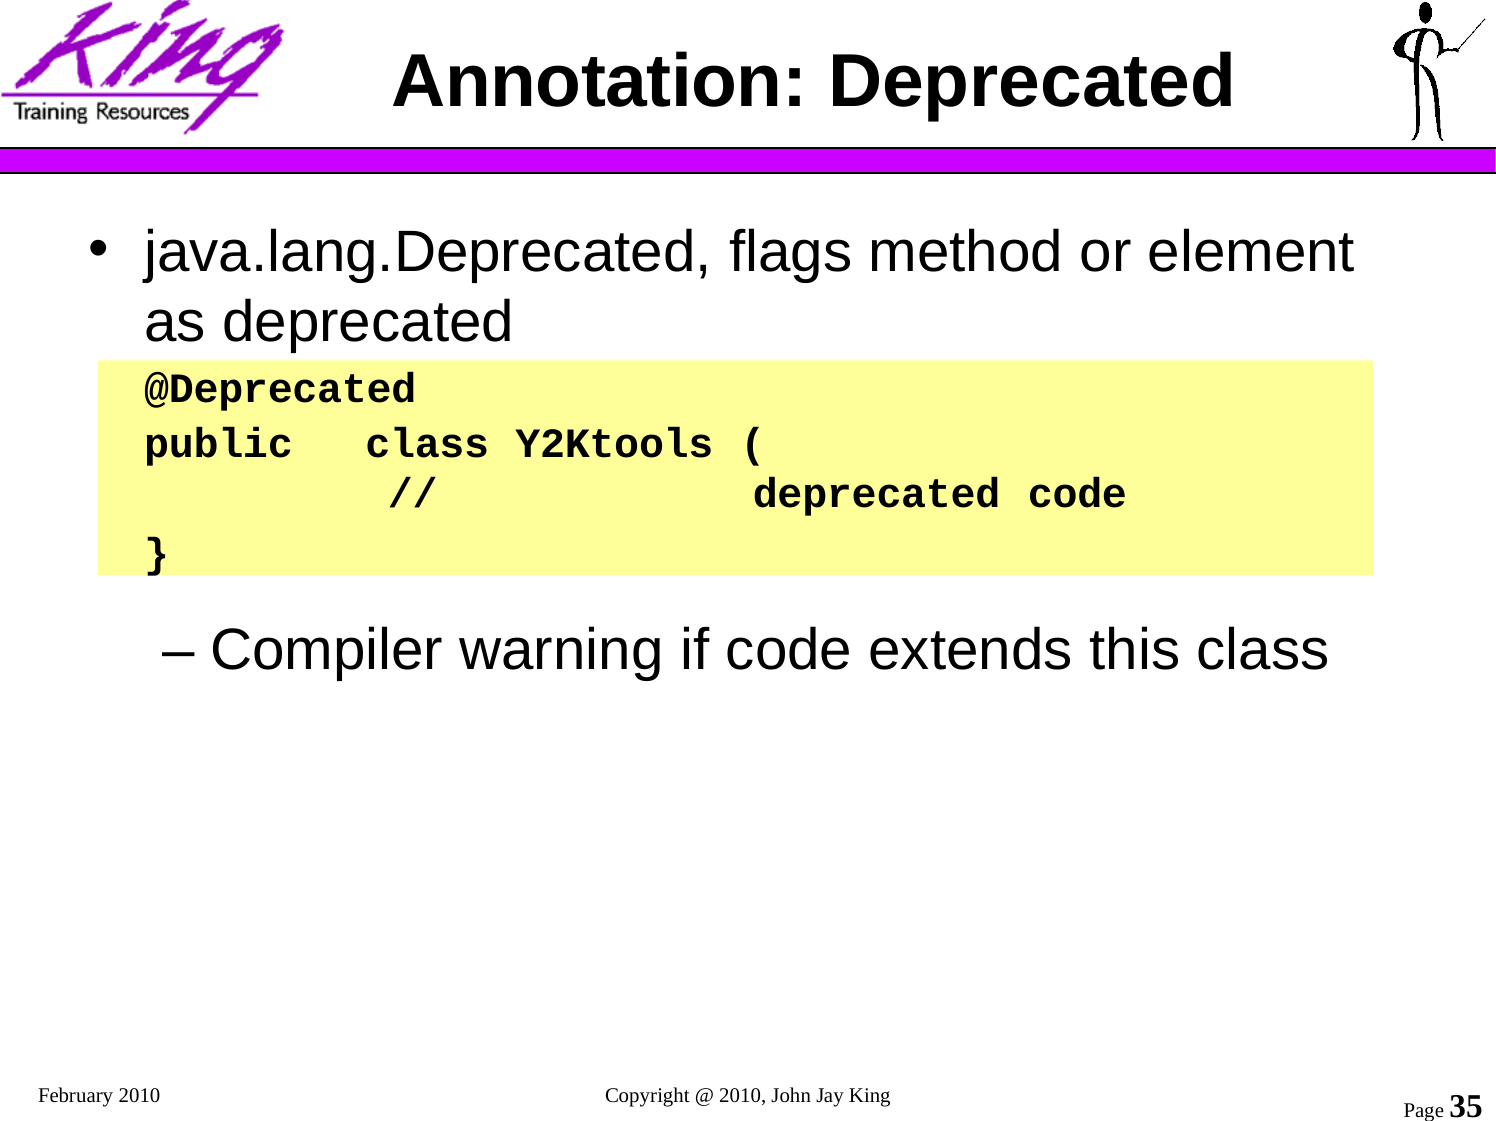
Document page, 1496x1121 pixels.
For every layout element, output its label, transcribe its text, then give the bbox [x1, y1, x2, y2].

picture [0, 0, 286, 136]
footer Copyright @ 2010, John Jay King [602, 1081, 893, 1121]
text_box java.lang.Deprecated, flags method or element as deprecated [85, 212, 1358, 353]
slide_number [35, 1081, 163, 1121]
slide_number Page 35 [1401, 1083, 1487, 1121]
text_box @Deprecated public class Y2Ktools ( // deprecated code } [97, 360, 1373, 576]
picture [1372, 0, 1493, 147]
title Annotation: Deprecated [106, 31, 1390, 219]
text_box – Compiler warning if code extends this class [160, 611, 1333, 681]
